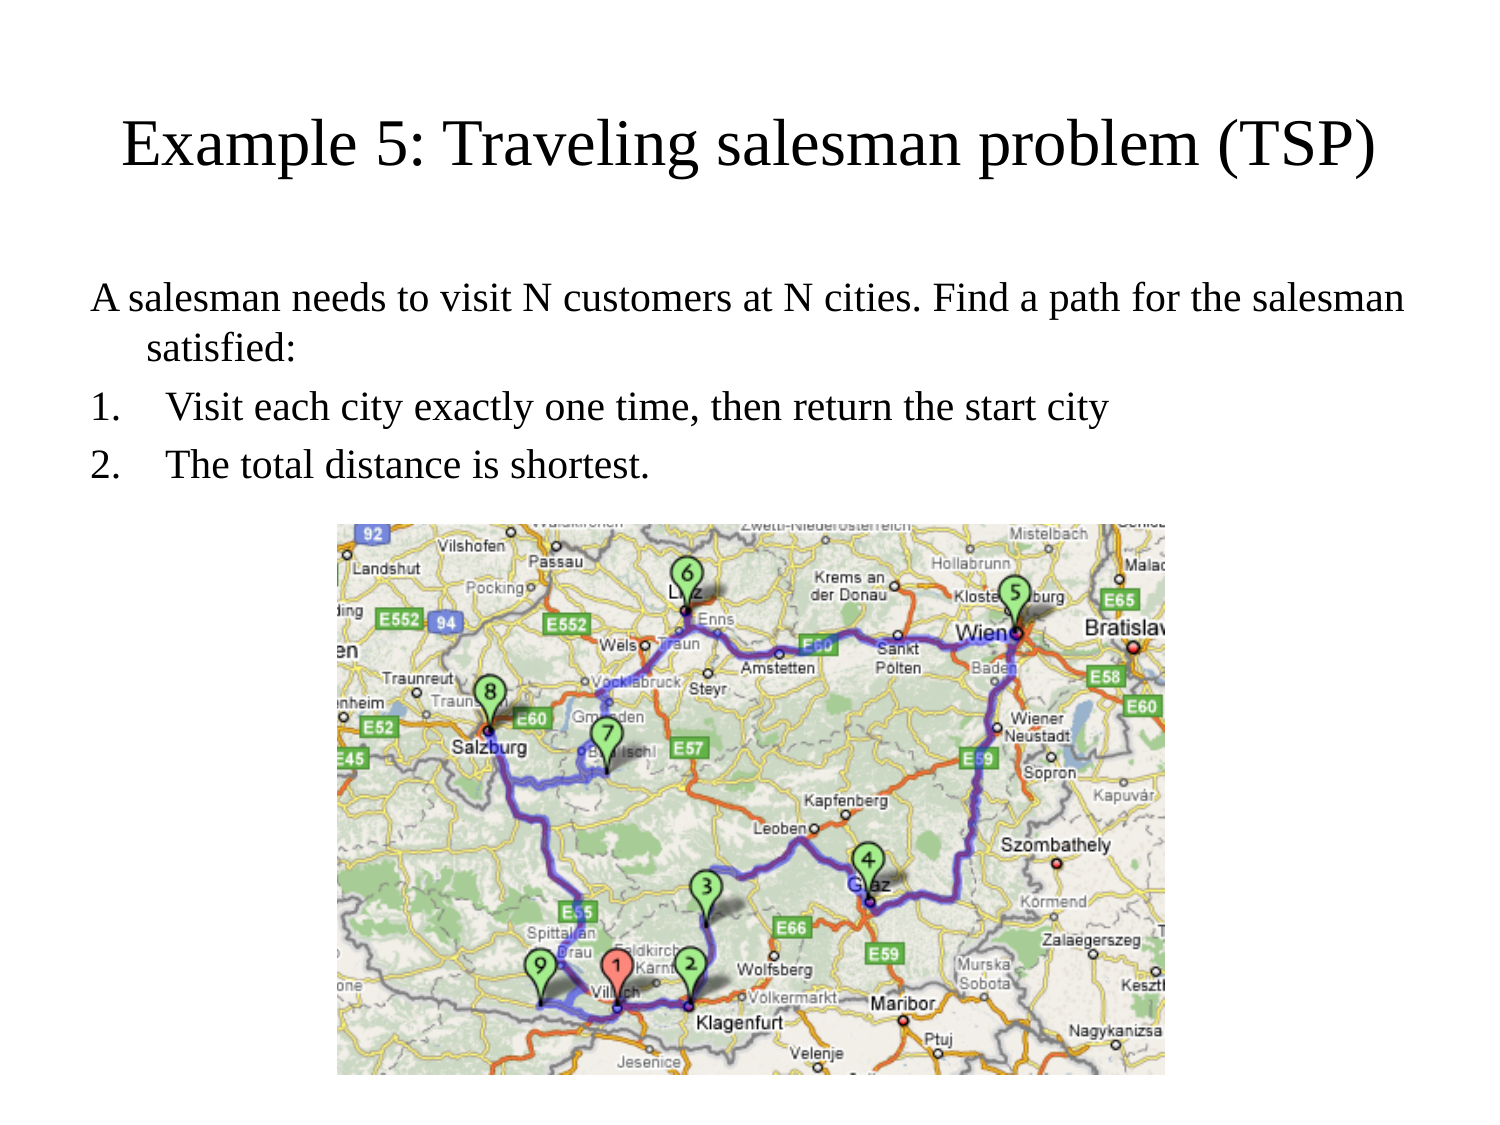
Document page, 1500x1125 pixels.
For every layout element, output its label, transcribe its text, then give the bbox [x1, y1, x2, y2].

picture [337, 524, 1165, 1076]
title Example 5: Traveling salesman problem (TSP) [75, 45, 1425, 233]
list A salesman needs to visit N customers at N cities. Find a path for the salesman satisfied: Visit each city exactly one time, then return the start city The total distance is shortest. [75, 262, 1425, 1005]
